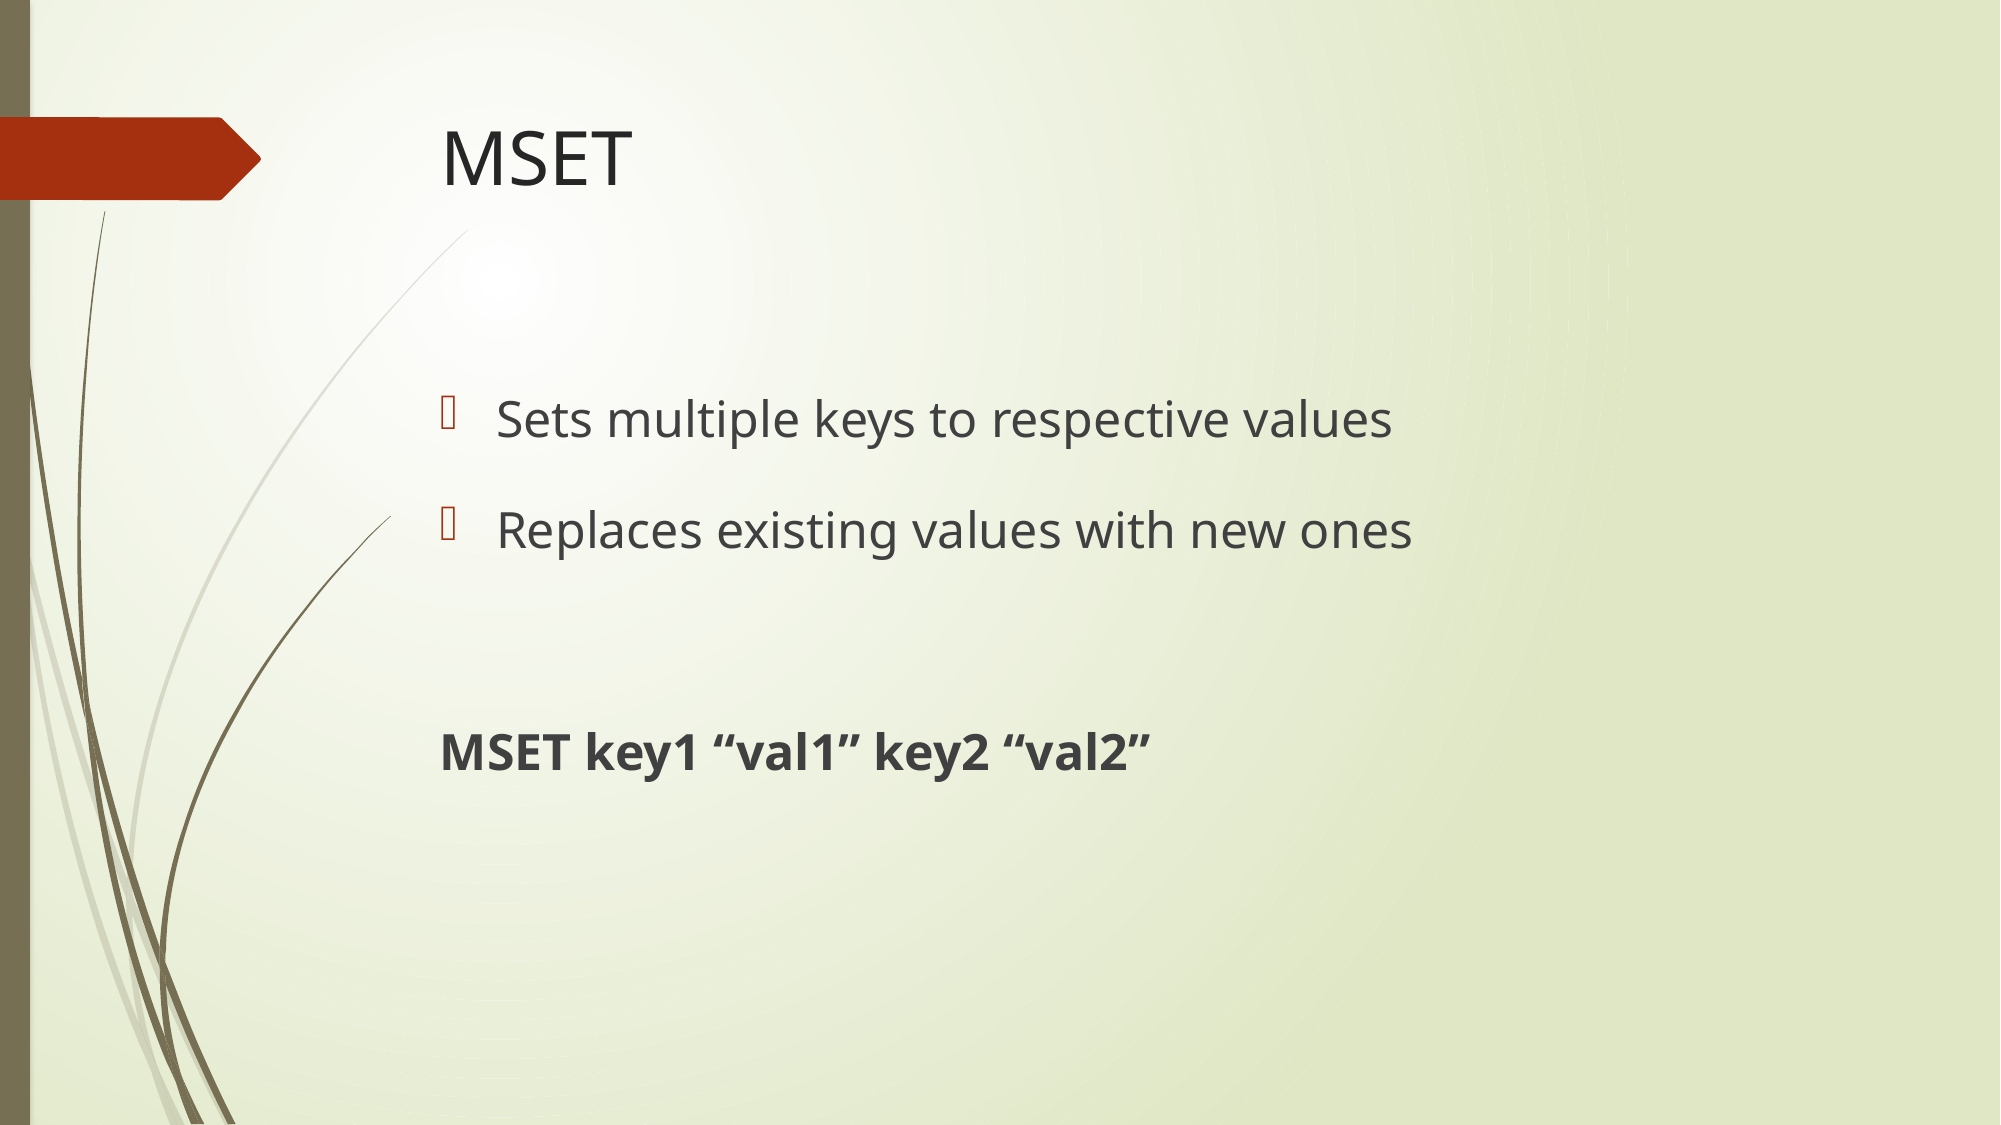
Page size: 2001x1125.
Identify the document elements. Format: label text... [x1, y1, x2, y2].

title MSET [425, 102, 1888, 313]
list Sets multiple keys to respective values Replaces existing values with new ones MSET key1 “val1” key2 “val2” [424, 350, 1888, 970]
